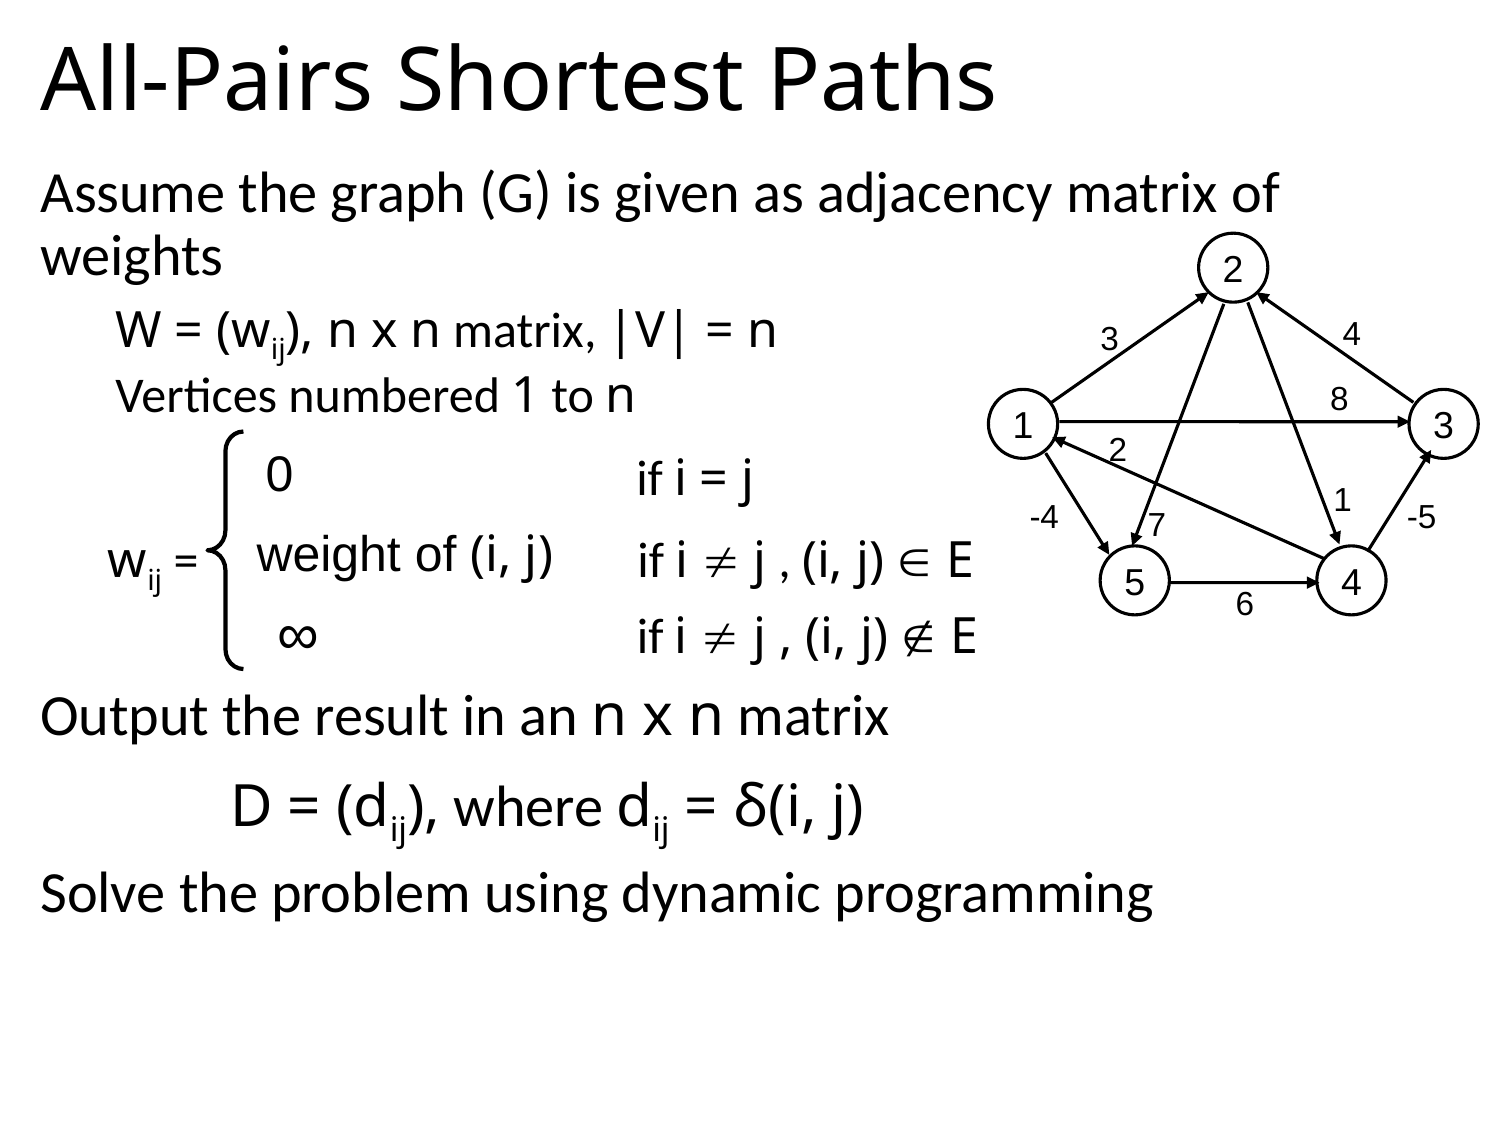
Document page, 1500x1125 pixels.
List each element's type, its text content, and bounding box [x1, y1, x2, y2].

text_box weight of (i, j) [241, 513, 569, 589]
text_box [988, 233, 1479, 630]
title All-Pairs Shortest Paths [25, 26, 1469, 138]
text_box ∞ [262, 588, 334, 674]
list Assume the graph (G) is given as adjacency matrix of weights W = (wij), n x n matrix, |V| = n Vertices numbered 1 to n if i = j wij = if i  j , (i, j)  E if i  j , (i, j)  E Output the result in an n x n matrix D = (dij), where dij = δ(i, j) Solve the problem using dynamic programming [25, 154, 1469, 1014]
text_box 0 [250, 433, 309, 509]
text_box [207, 431, 244, 670]
